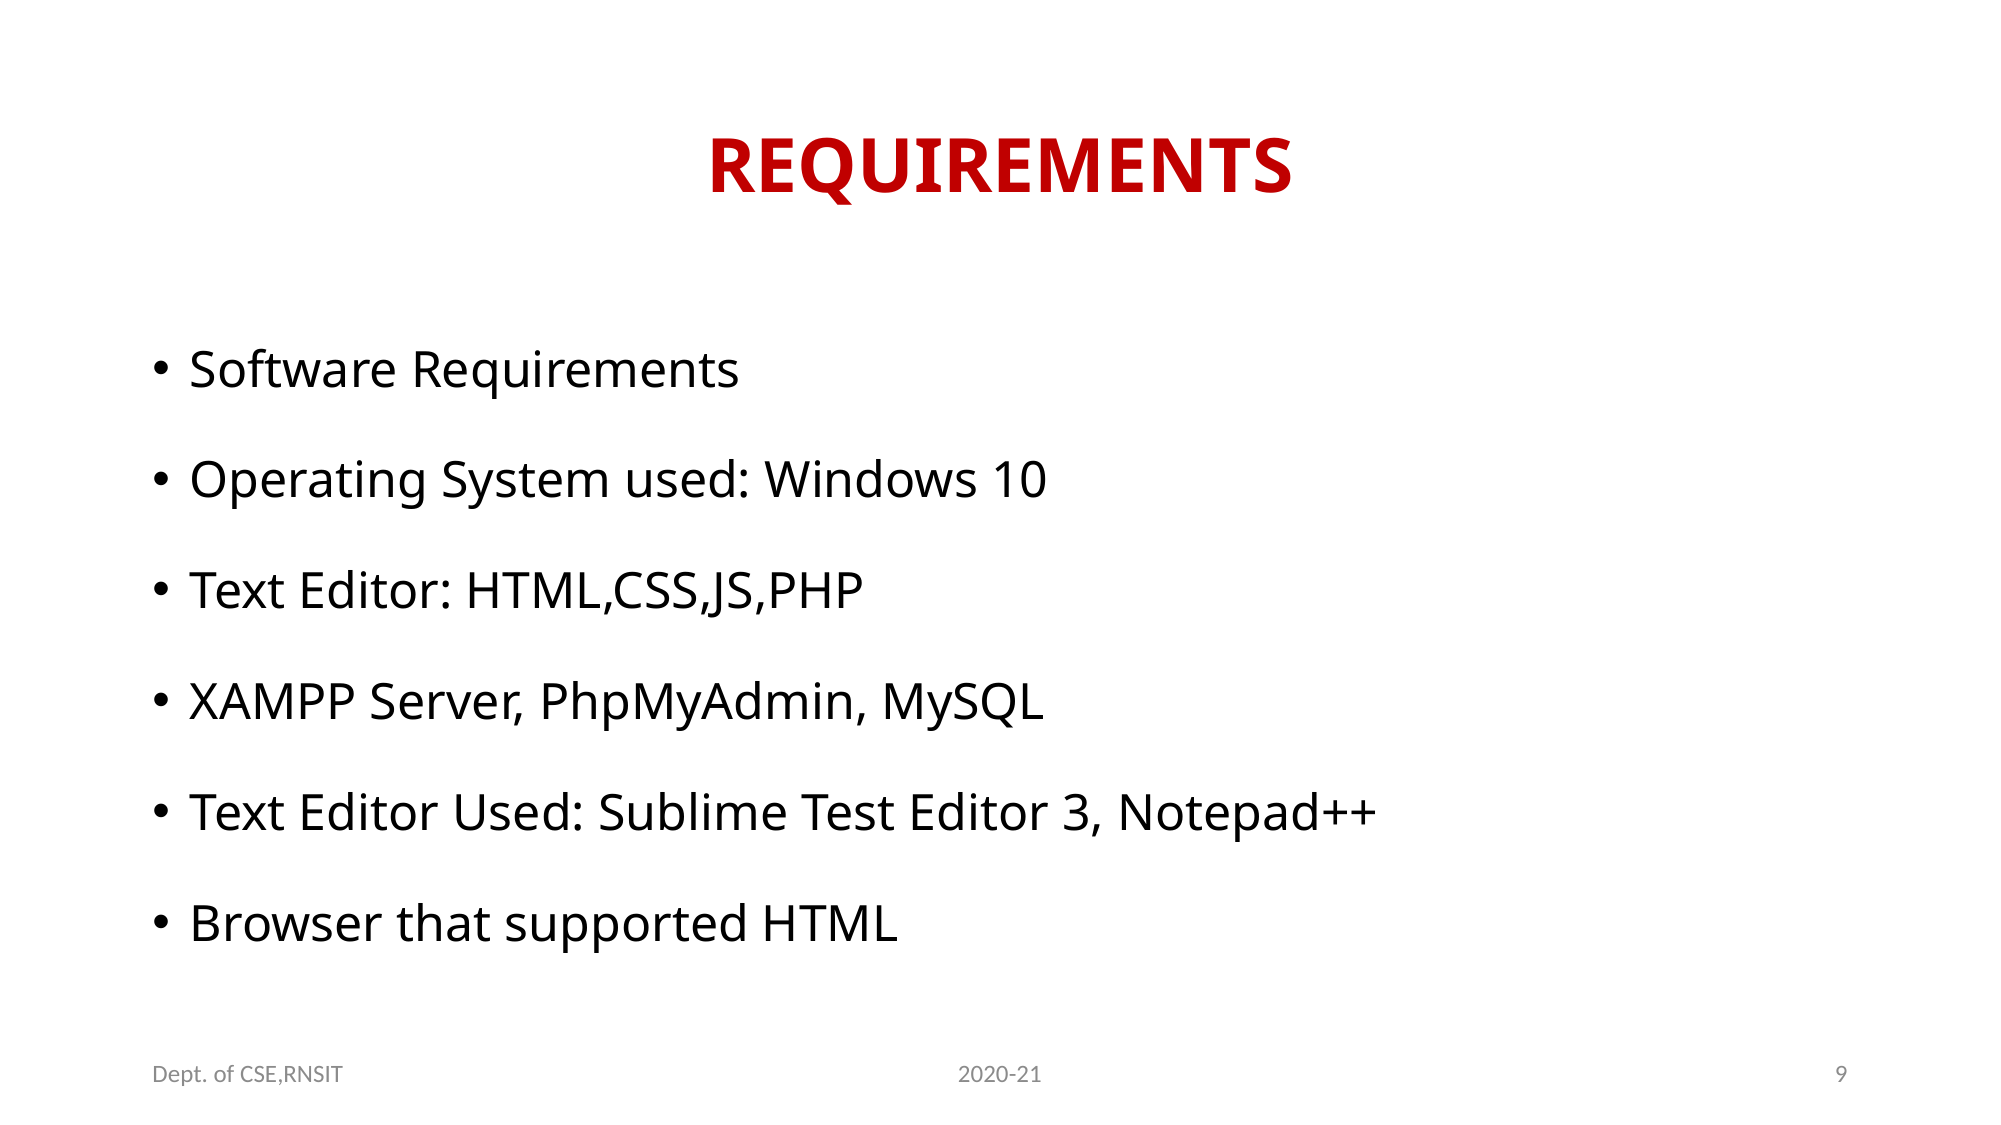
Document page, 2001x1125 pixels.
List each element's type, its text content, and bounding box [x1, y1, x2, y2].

title REQUIREMENTS [137, 59, 1863, 278]
list Software Requirements Operating System used: Windows 10 Text Editor: HTML,CSS,JS,PHP XAMPP Server, PhpMyAdmin, MySQL Text Editor Used: Sublime Test Editor 3, Notepad++ Browser that supported HTML [137, 299, 1863, 1014]
footer 2020-21 [662, 1042, 1338, 1103]
slide_number 9 [1412, 1042, 1863, 1103]
slide_number Dept. of CSE,RNSIT [137, 1042, 588, 1103]
